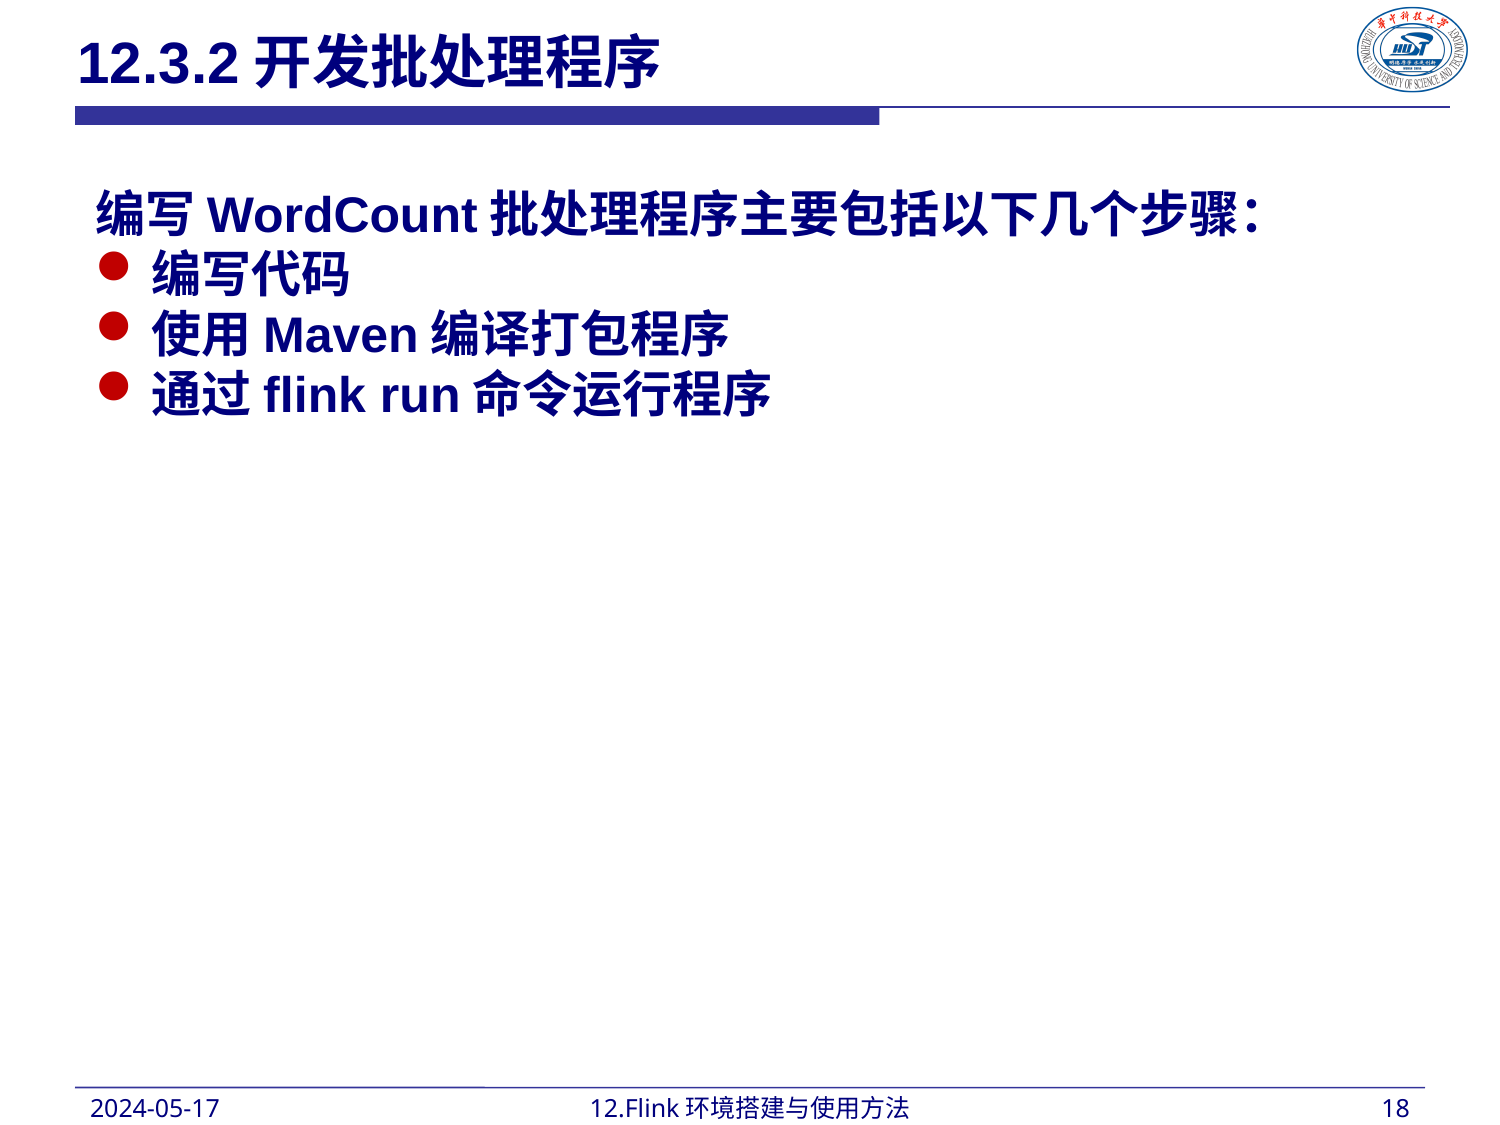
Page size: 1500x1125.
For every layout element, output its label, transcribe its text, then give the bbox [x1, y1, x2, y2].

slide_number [75, 1084, 400, 1125]
slide_number 18 [1100, 1084, 1425, 1125]
picture [1350, 0, 1475, 99]
footer 12.Flink环境搭建与使用方法 [512, 1084, 988, 1125]
text_box 编写WordCount批处理程序主要包括以下几个步骤： 编写代码 使用Maven编译打包程序 通过flink run命令运行程序 [80, 174, 1318, 430]
title 12.3.2开发批处理程序 [62, 4, 1375, 117]
